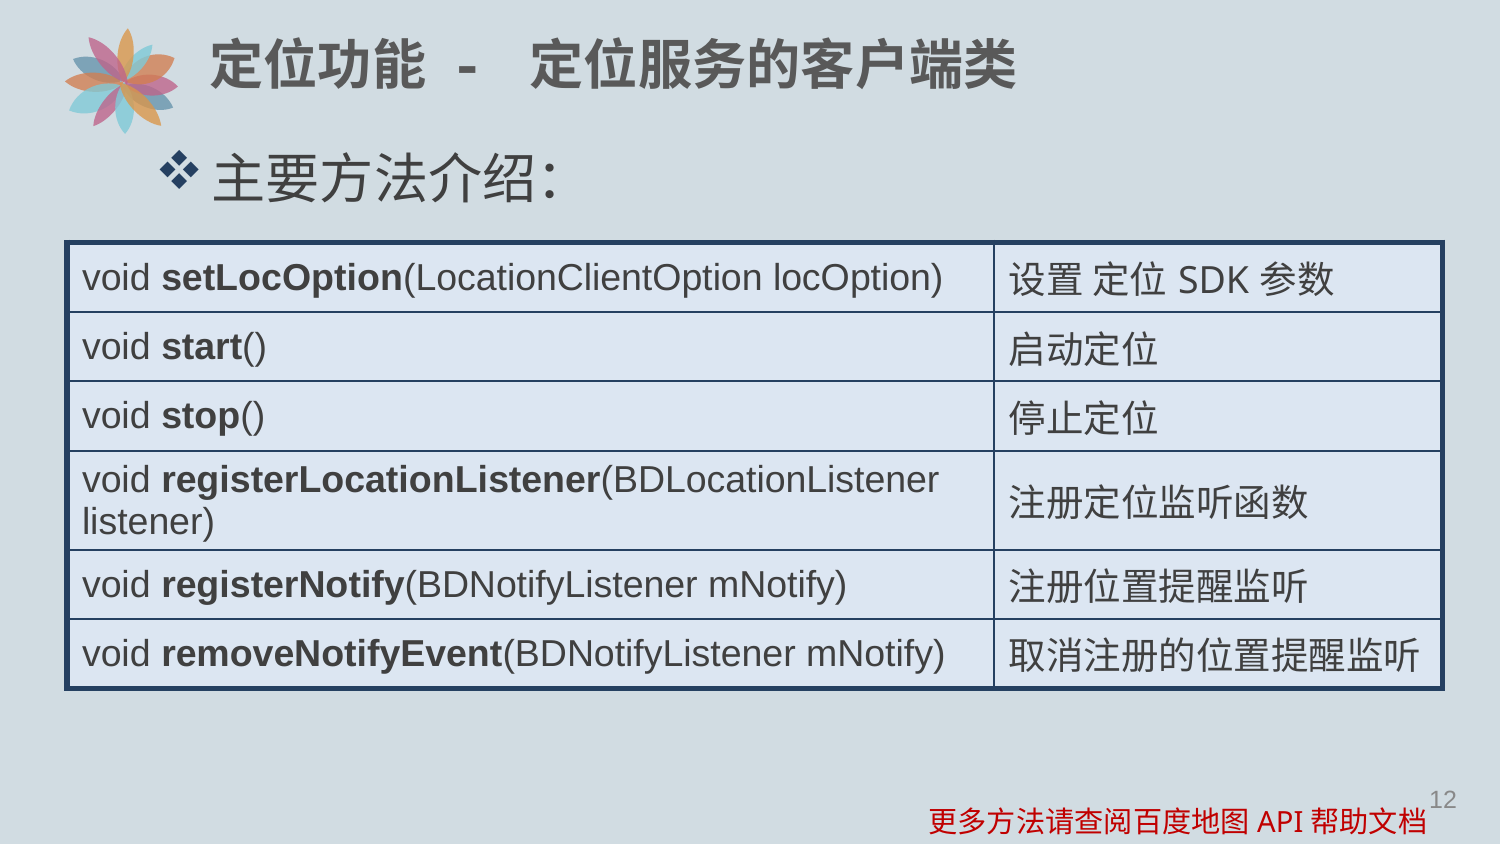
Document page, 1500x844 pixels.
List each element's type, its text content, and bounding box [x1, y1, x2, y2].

table_cell 停止定位 [995, 382, 1440, 450]
title 定位功能 - 定位服务的客户端类 [194, 23, 1400, 140]
slide_number 11 [1447, 776, 1473, 822]
text_box 更多方法请查阅百度地图API帮助文档 [913, 772, 1447, 841]
table_cell void registerLocationListener(BDLocationListener listener) [70, 452, 993, 549]
table_cell void registerNotify(BDNotifyListener mNotify) [70, 551, 993, 618]
table_cell 取消注册的位置提醒监听 [995, 620, 1440, 686]
table_header 设置 定位SDK参数 [995, 245, 1440, 311]
table_cell void start() [70, 313, 993, 380]
table_cell 注册位置提醒监听 [995, 551, 1440, 618]
table_cell 启动定位 [995, 313, 1440, 380]
table_cell void stop() [70, 382, 993, 450]
table_header void setLocOption(LocationClientOption locOption) [70, 245, 993, 311]
text_box 主要方法介绍： [140, 143, 1369, 226]
table_cell void removeNotifyEvent(BDNotifyListener mNotify) [70, 620, 993, 686]
table_cell 注册定位监听函数 [995, 452, 1440, 549]
